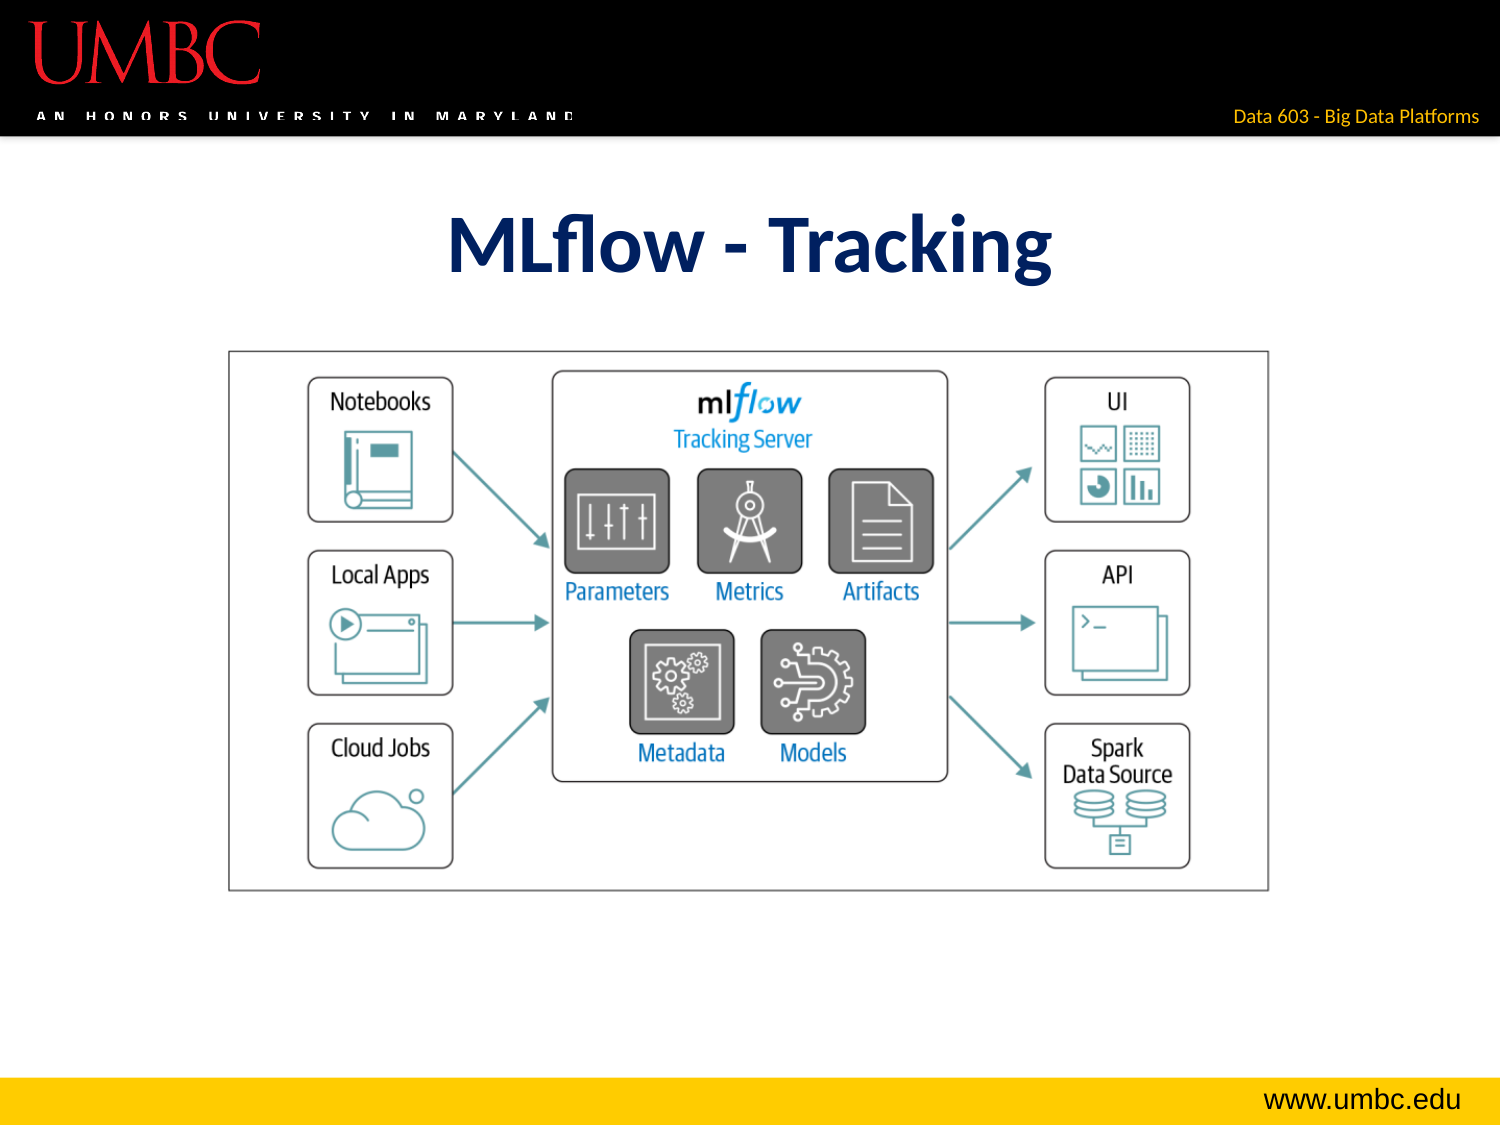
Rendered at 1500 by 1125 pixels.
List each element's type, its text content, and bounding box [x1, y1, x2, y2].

title MLflow - Tracking [75, 145, 1425, 334]
picture [217, 332, 1283, 905]
picture [27, 20, 572, 120]
